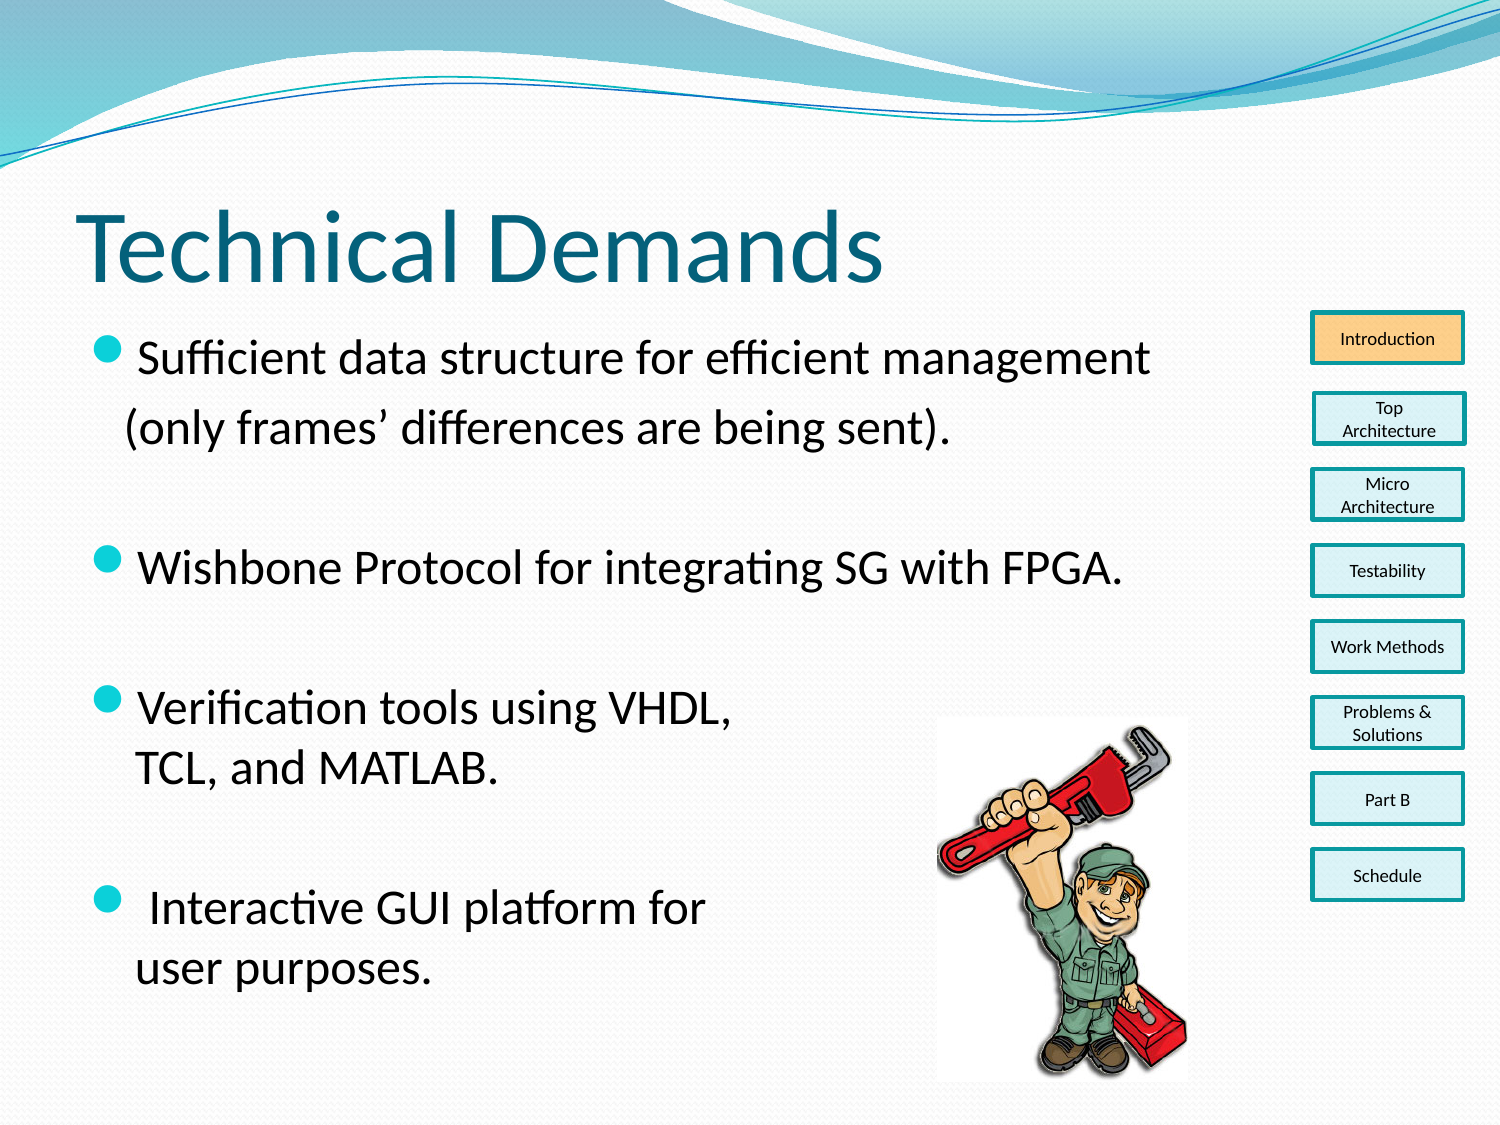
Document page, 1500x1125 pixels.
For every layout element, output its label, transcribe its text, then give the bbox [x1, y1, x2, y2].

title Technical Demands [75, 115, 1425, 303]
text_box WBM bus [1305, 317, 1425, 913]
text_box WBM bus [1188, 720, 1194, 1038]
text_box WBM bus [930, 719, 937, 1038]
picture [937, 717, 1188, 1083]
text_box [1312, 312, 1465, 901]
list Sufficient data structure for efficient management (only frames’ differences are being sent). Wishbone Protocol for integrating SG with FPGA. Verification tools using VHDL, TCL, and MATLAB. Interactive GUI platform for user purposes. [75, 317, 1425, 1038]
